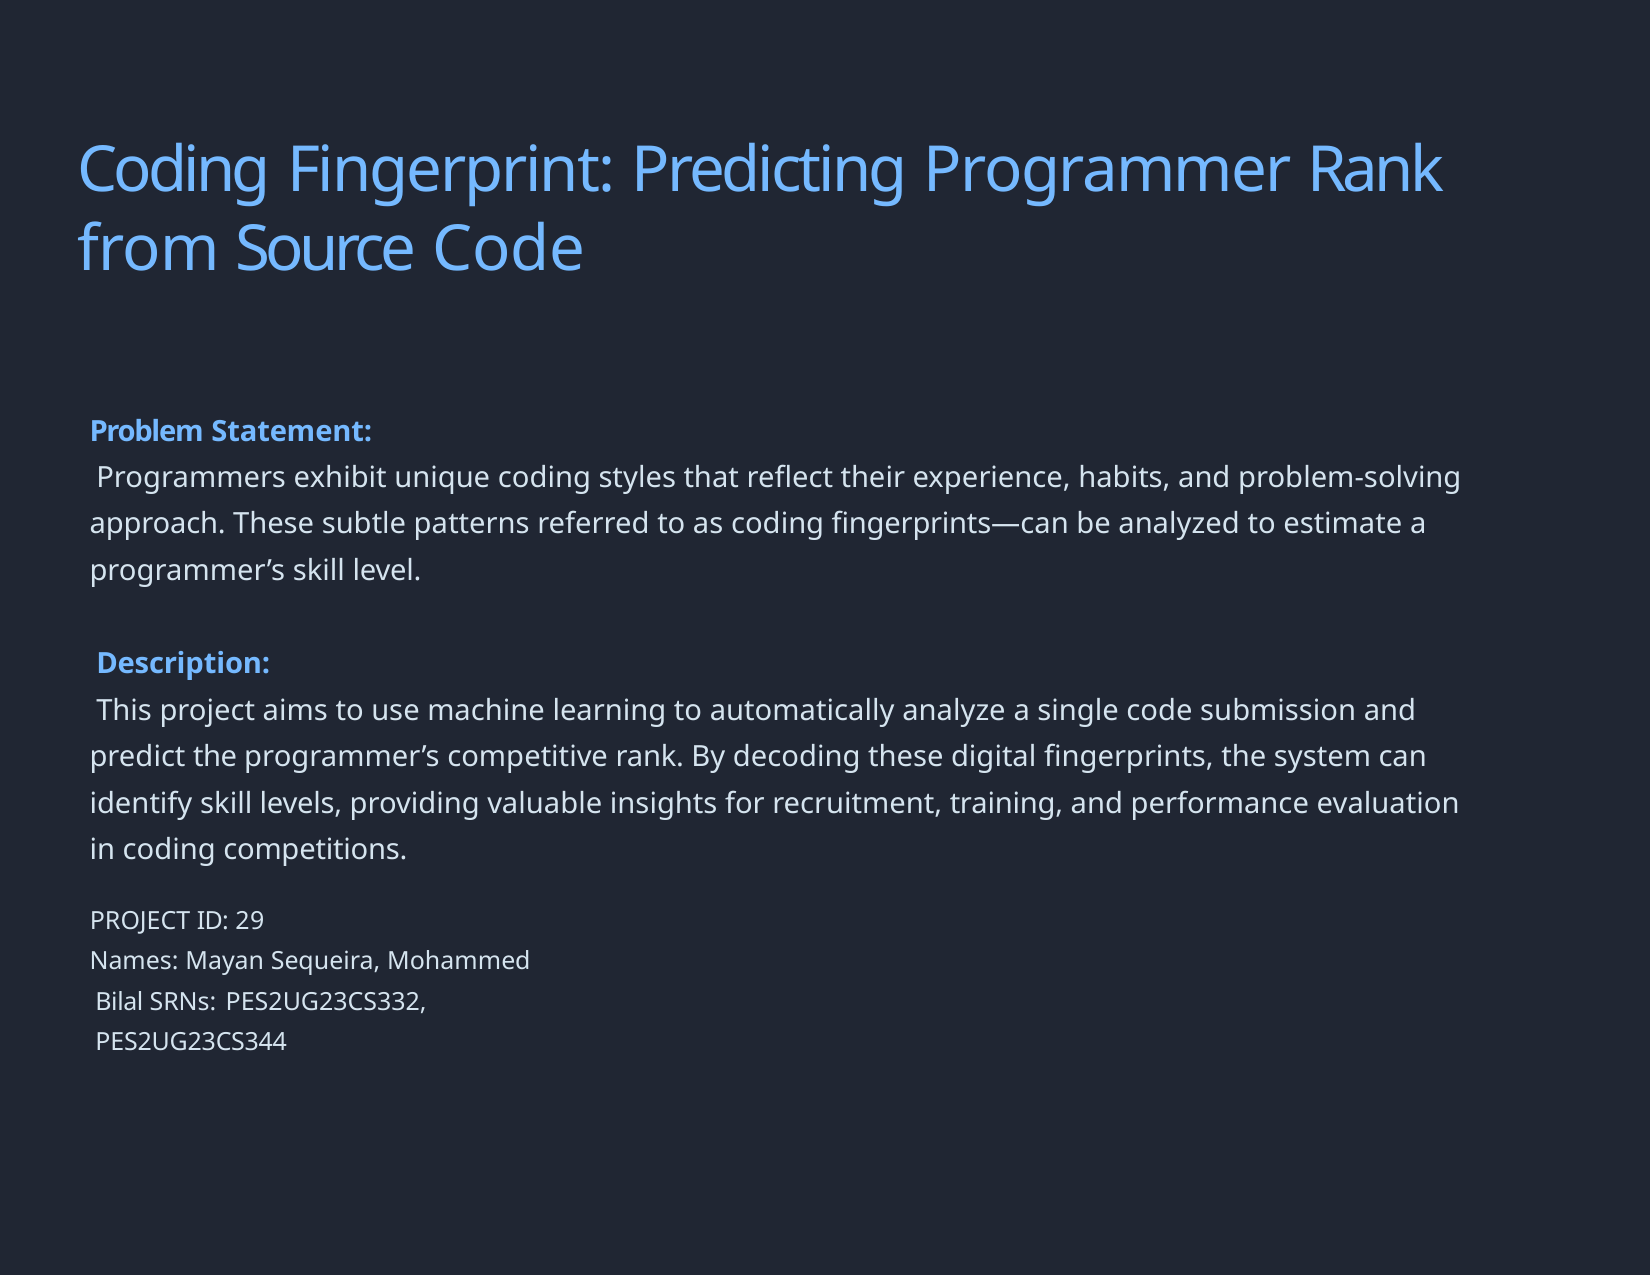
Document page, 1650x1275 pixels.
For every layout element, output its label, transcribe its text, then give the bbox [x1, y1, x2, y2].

text_box Problem Statement: Programmers exhibit unique coding styles that reflect their experience, habits, and problem-solving approach. These subtle patterns referred to as coding fingerprints—can be analyzed to estimate a programmer’s skill level. Description: This project aims to use machine learning to automatically analyze a single code submission and predict the programmer’s competitive rank. By decoding these digital fingerprints, the system can identify skill levels, providing valuable insights for recruitment, training, and performance evaluation in coding competitions. [87, 397, 1533, 866]
title Coding Fingerprint: Predicting Programmer Rank from Source Code [75, 123, 1468, 337]
text_box PROJECT ID: 29 Names: Mayan Sequeira, Mohammed Bilal SRNs: PES2UG23CS332, PES2UG23CS344 [87, 891, 577, 1056]
